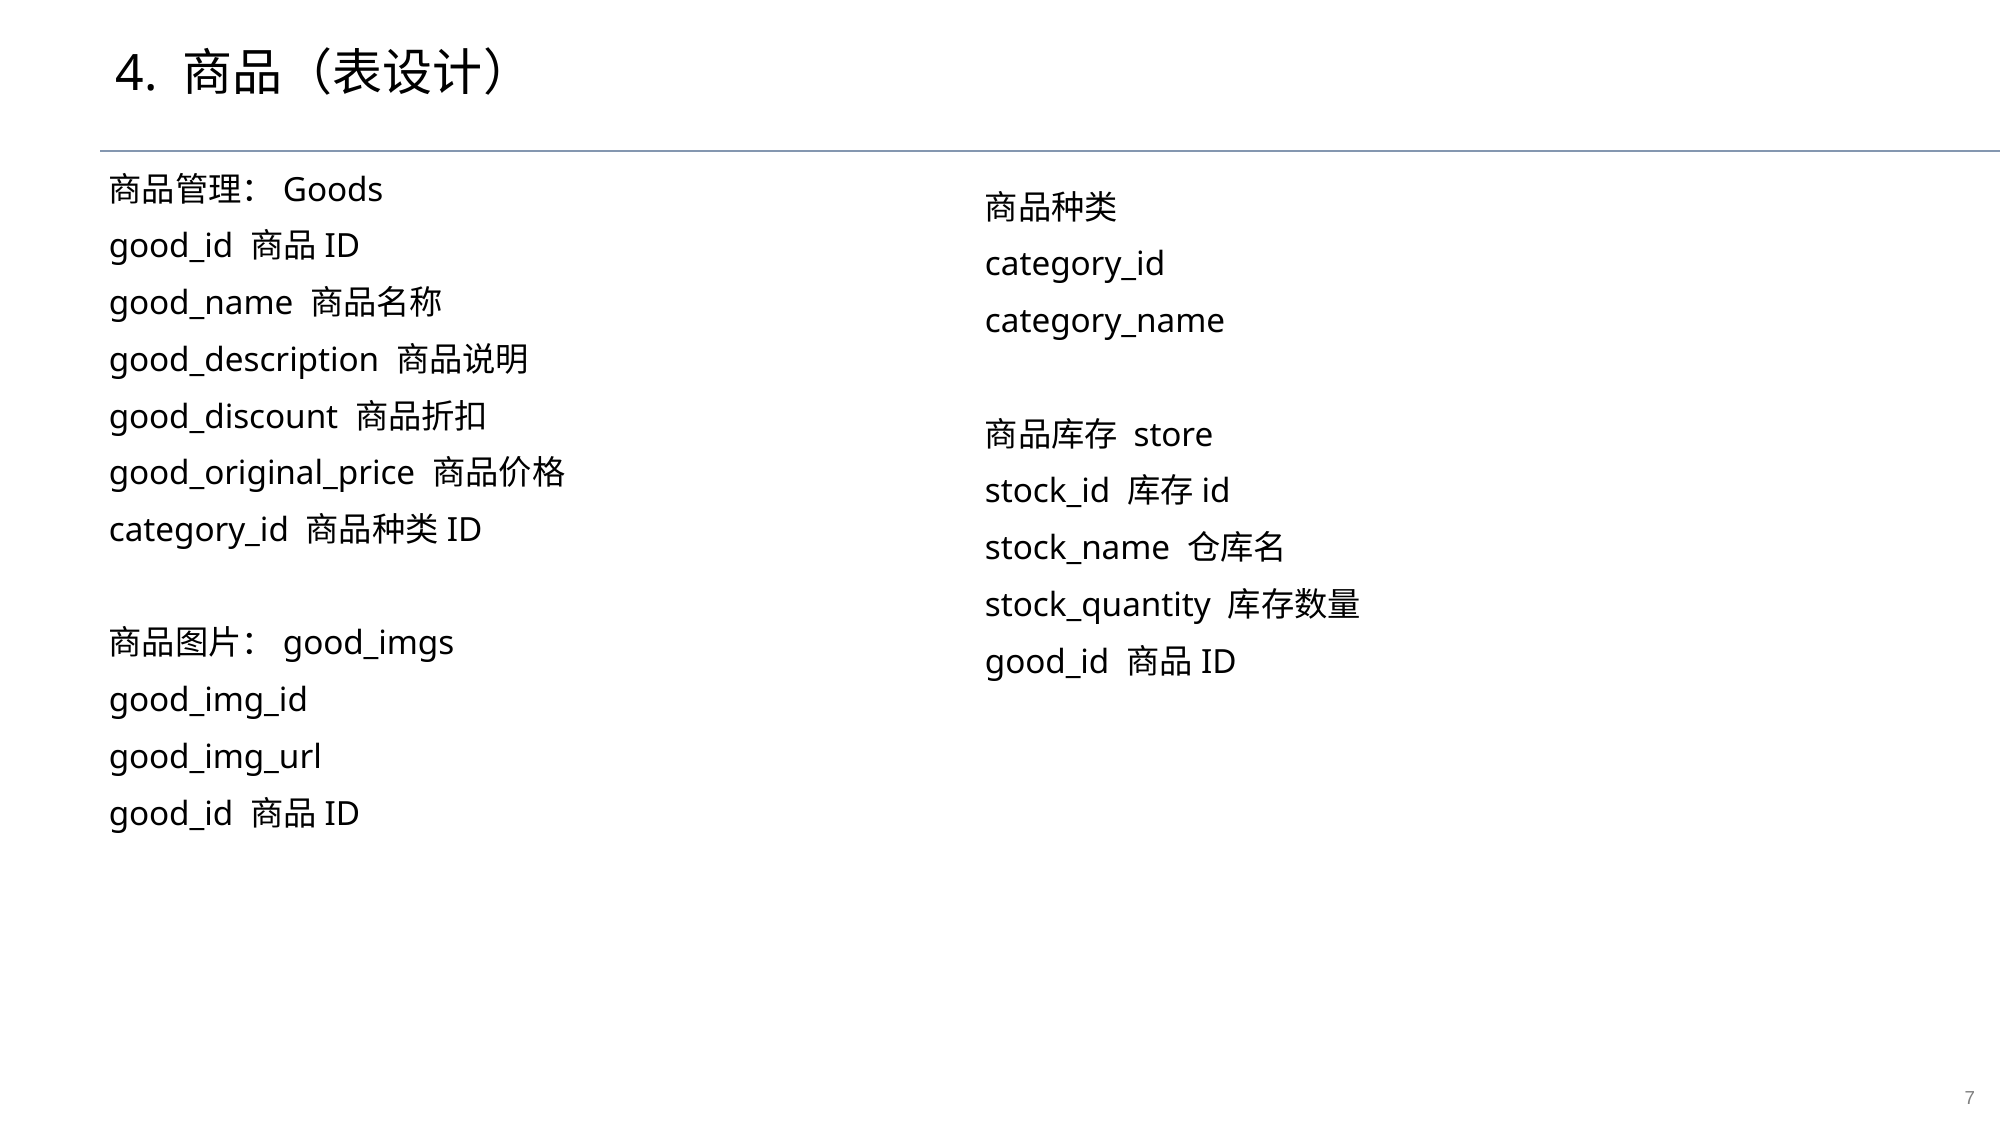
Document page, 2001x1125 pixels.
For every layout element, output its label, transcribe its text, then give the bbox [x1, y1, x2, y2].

list 商品管理：Goods good_id 商品ID good_name 商品名称 good_description 商品说明 good_discount 商品折扣 good_original_price 商品价格 category_id 商品种类ID 商品图片：good_imgs good_img_id good_img_url good_id 商品ID [108, 164, 931, 1023]
text_box 商品种类 category_id category_name 商品库存 store stock_id 库存id stock_name 仓库名 stock_quantity 库存数量 good_id 商品ID [984, 182, 1807, 1041]
title 4. 商品（表设计） [100, 10, 1896, 140]
